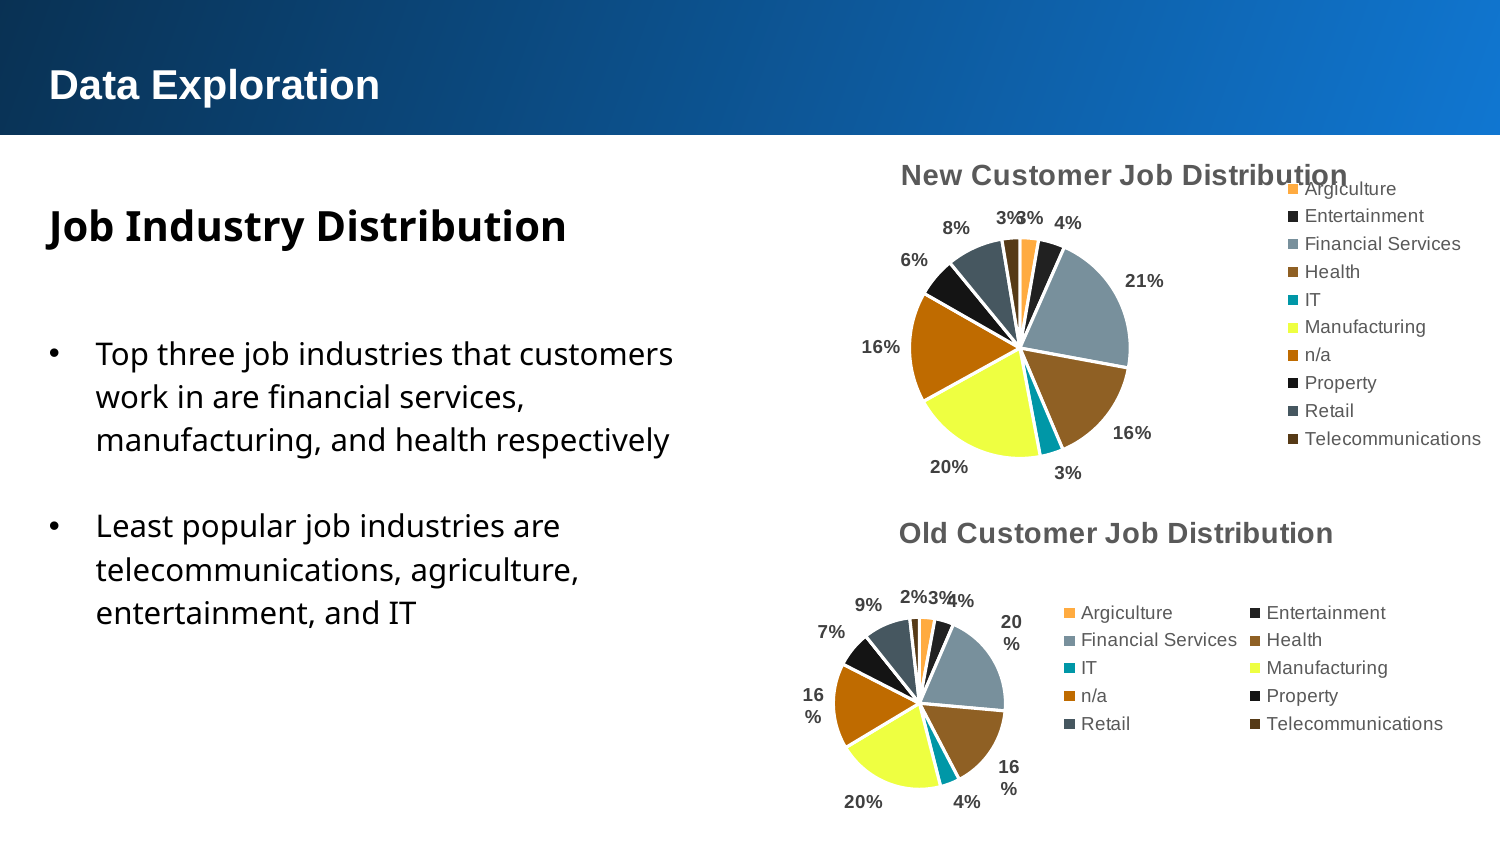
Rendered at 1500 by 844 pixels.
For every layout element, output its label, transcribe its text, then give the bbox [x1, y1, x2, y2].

text_box Job Industry Distribution [33, 177, 743, 266]
text_box Data Exploration [33, 43, 1439, 124]
chart [749, 134, 1500, 844]
text_box [0, 0, 1500, 135]
text_box Top three job industries that customers work in are financial services, manufacturing, and health respectively Least popular job industries are telecommunications, agriculture, entertainment, and IT [33, 313, 712, 689]
